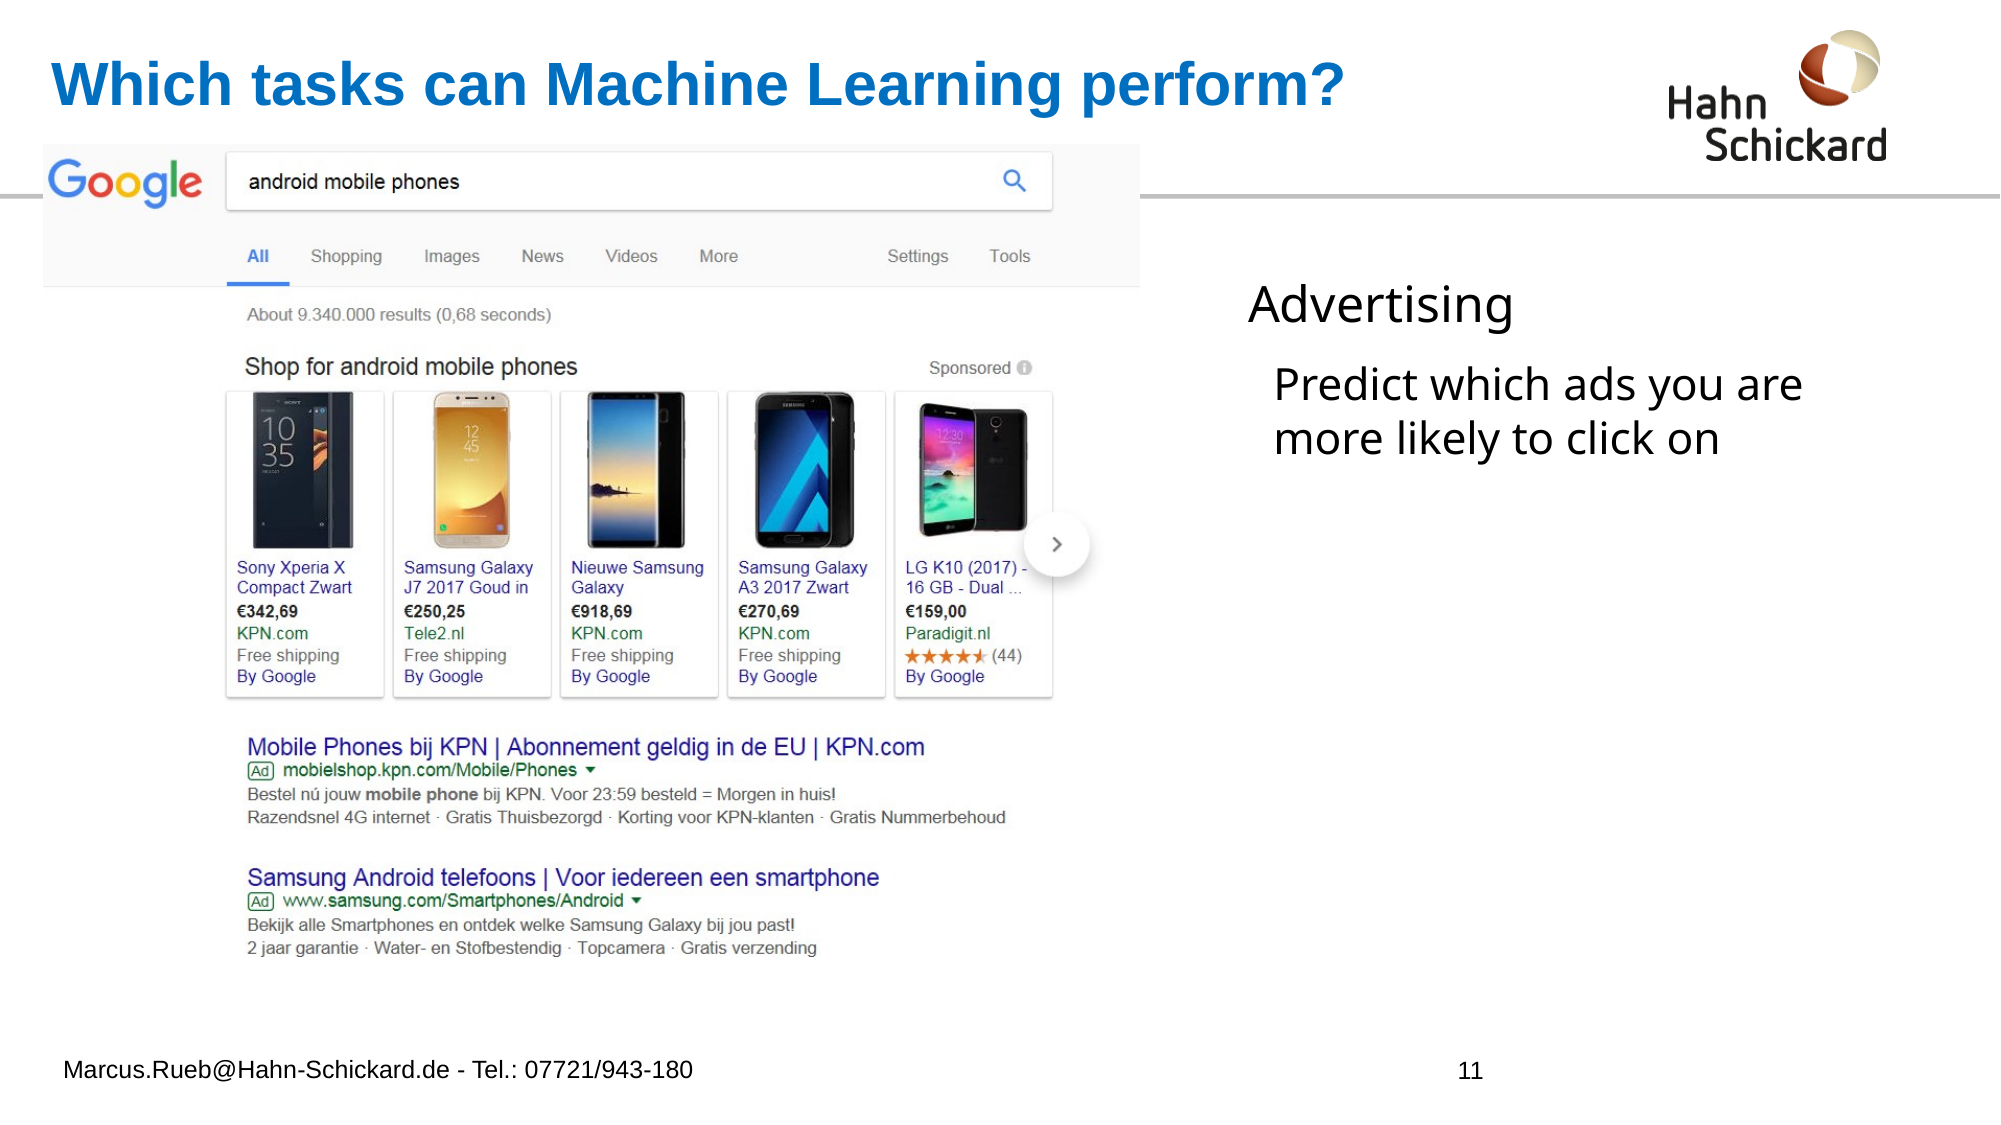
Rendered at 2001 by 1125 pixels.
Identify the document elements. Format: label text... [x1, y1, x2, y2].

title Which tasks can Machine Learning perform? [48, 0, 1409, 175]
picture [1669, 30, 1886, 161]
text_box Advertising Predict which ads you are more likely to click on [1245, 243, 1851, 463]
footer Marcus.Rueb@Hahn-Schickard.de - Tel.: 07721/943-180 [43, 1038, 1371, 1099]
picture [43, 144, 1140, 957]
slide_number 11 [1386, 1039, 1504, 1100]
